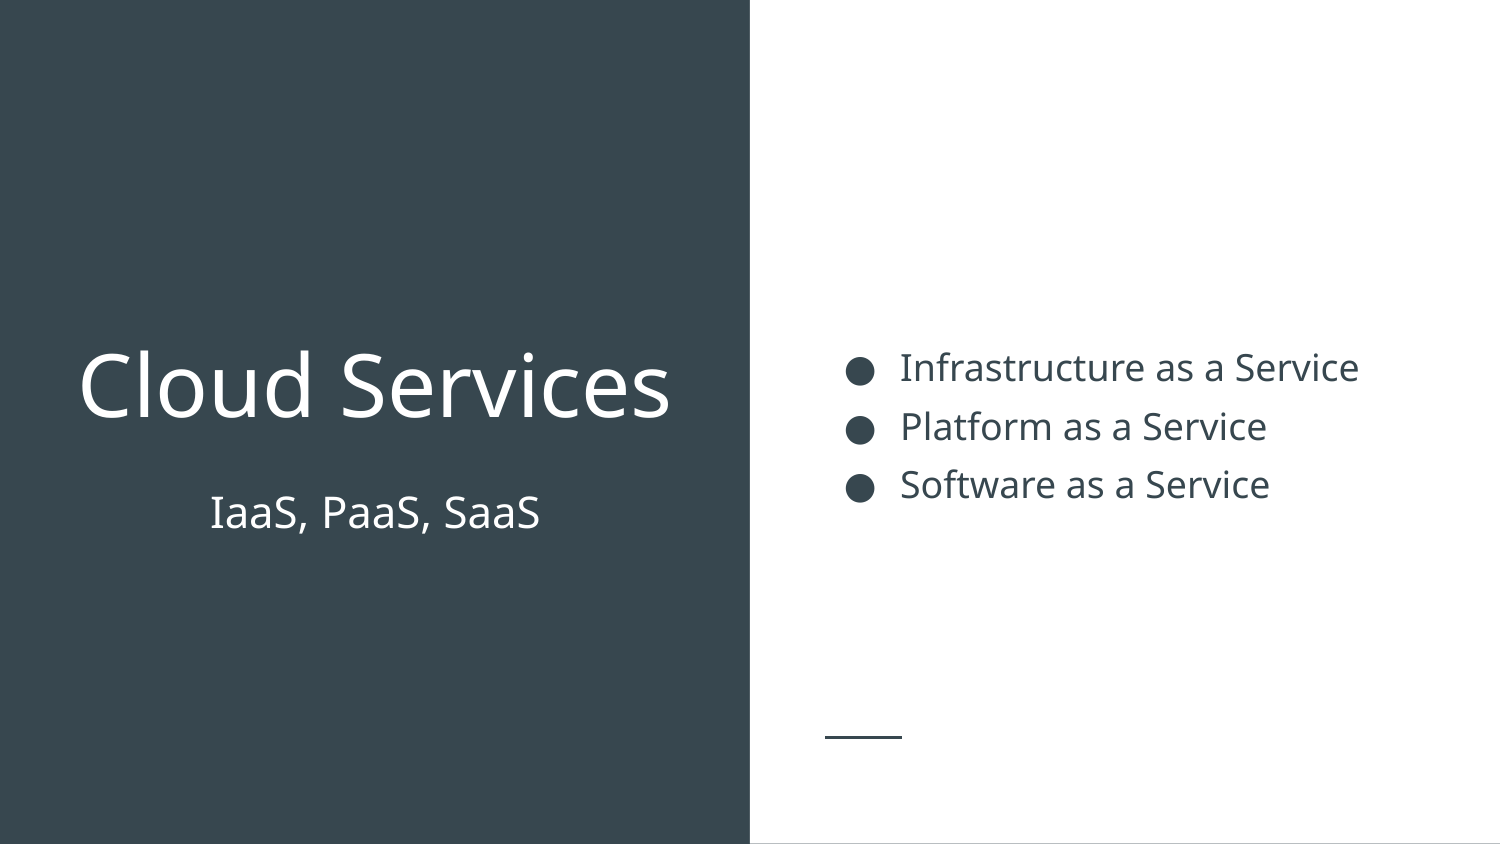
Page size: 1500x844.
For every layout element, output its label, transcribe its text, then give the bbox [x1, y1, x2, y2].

subtitle IaaS, PaaS, SaaS [43, 466, 708, 688]
title Cloud Services [43, 177, 708, 458]
list Infrastructure as a Service Platform as a Service Software as a Service [810, 118, 1440, 725]
